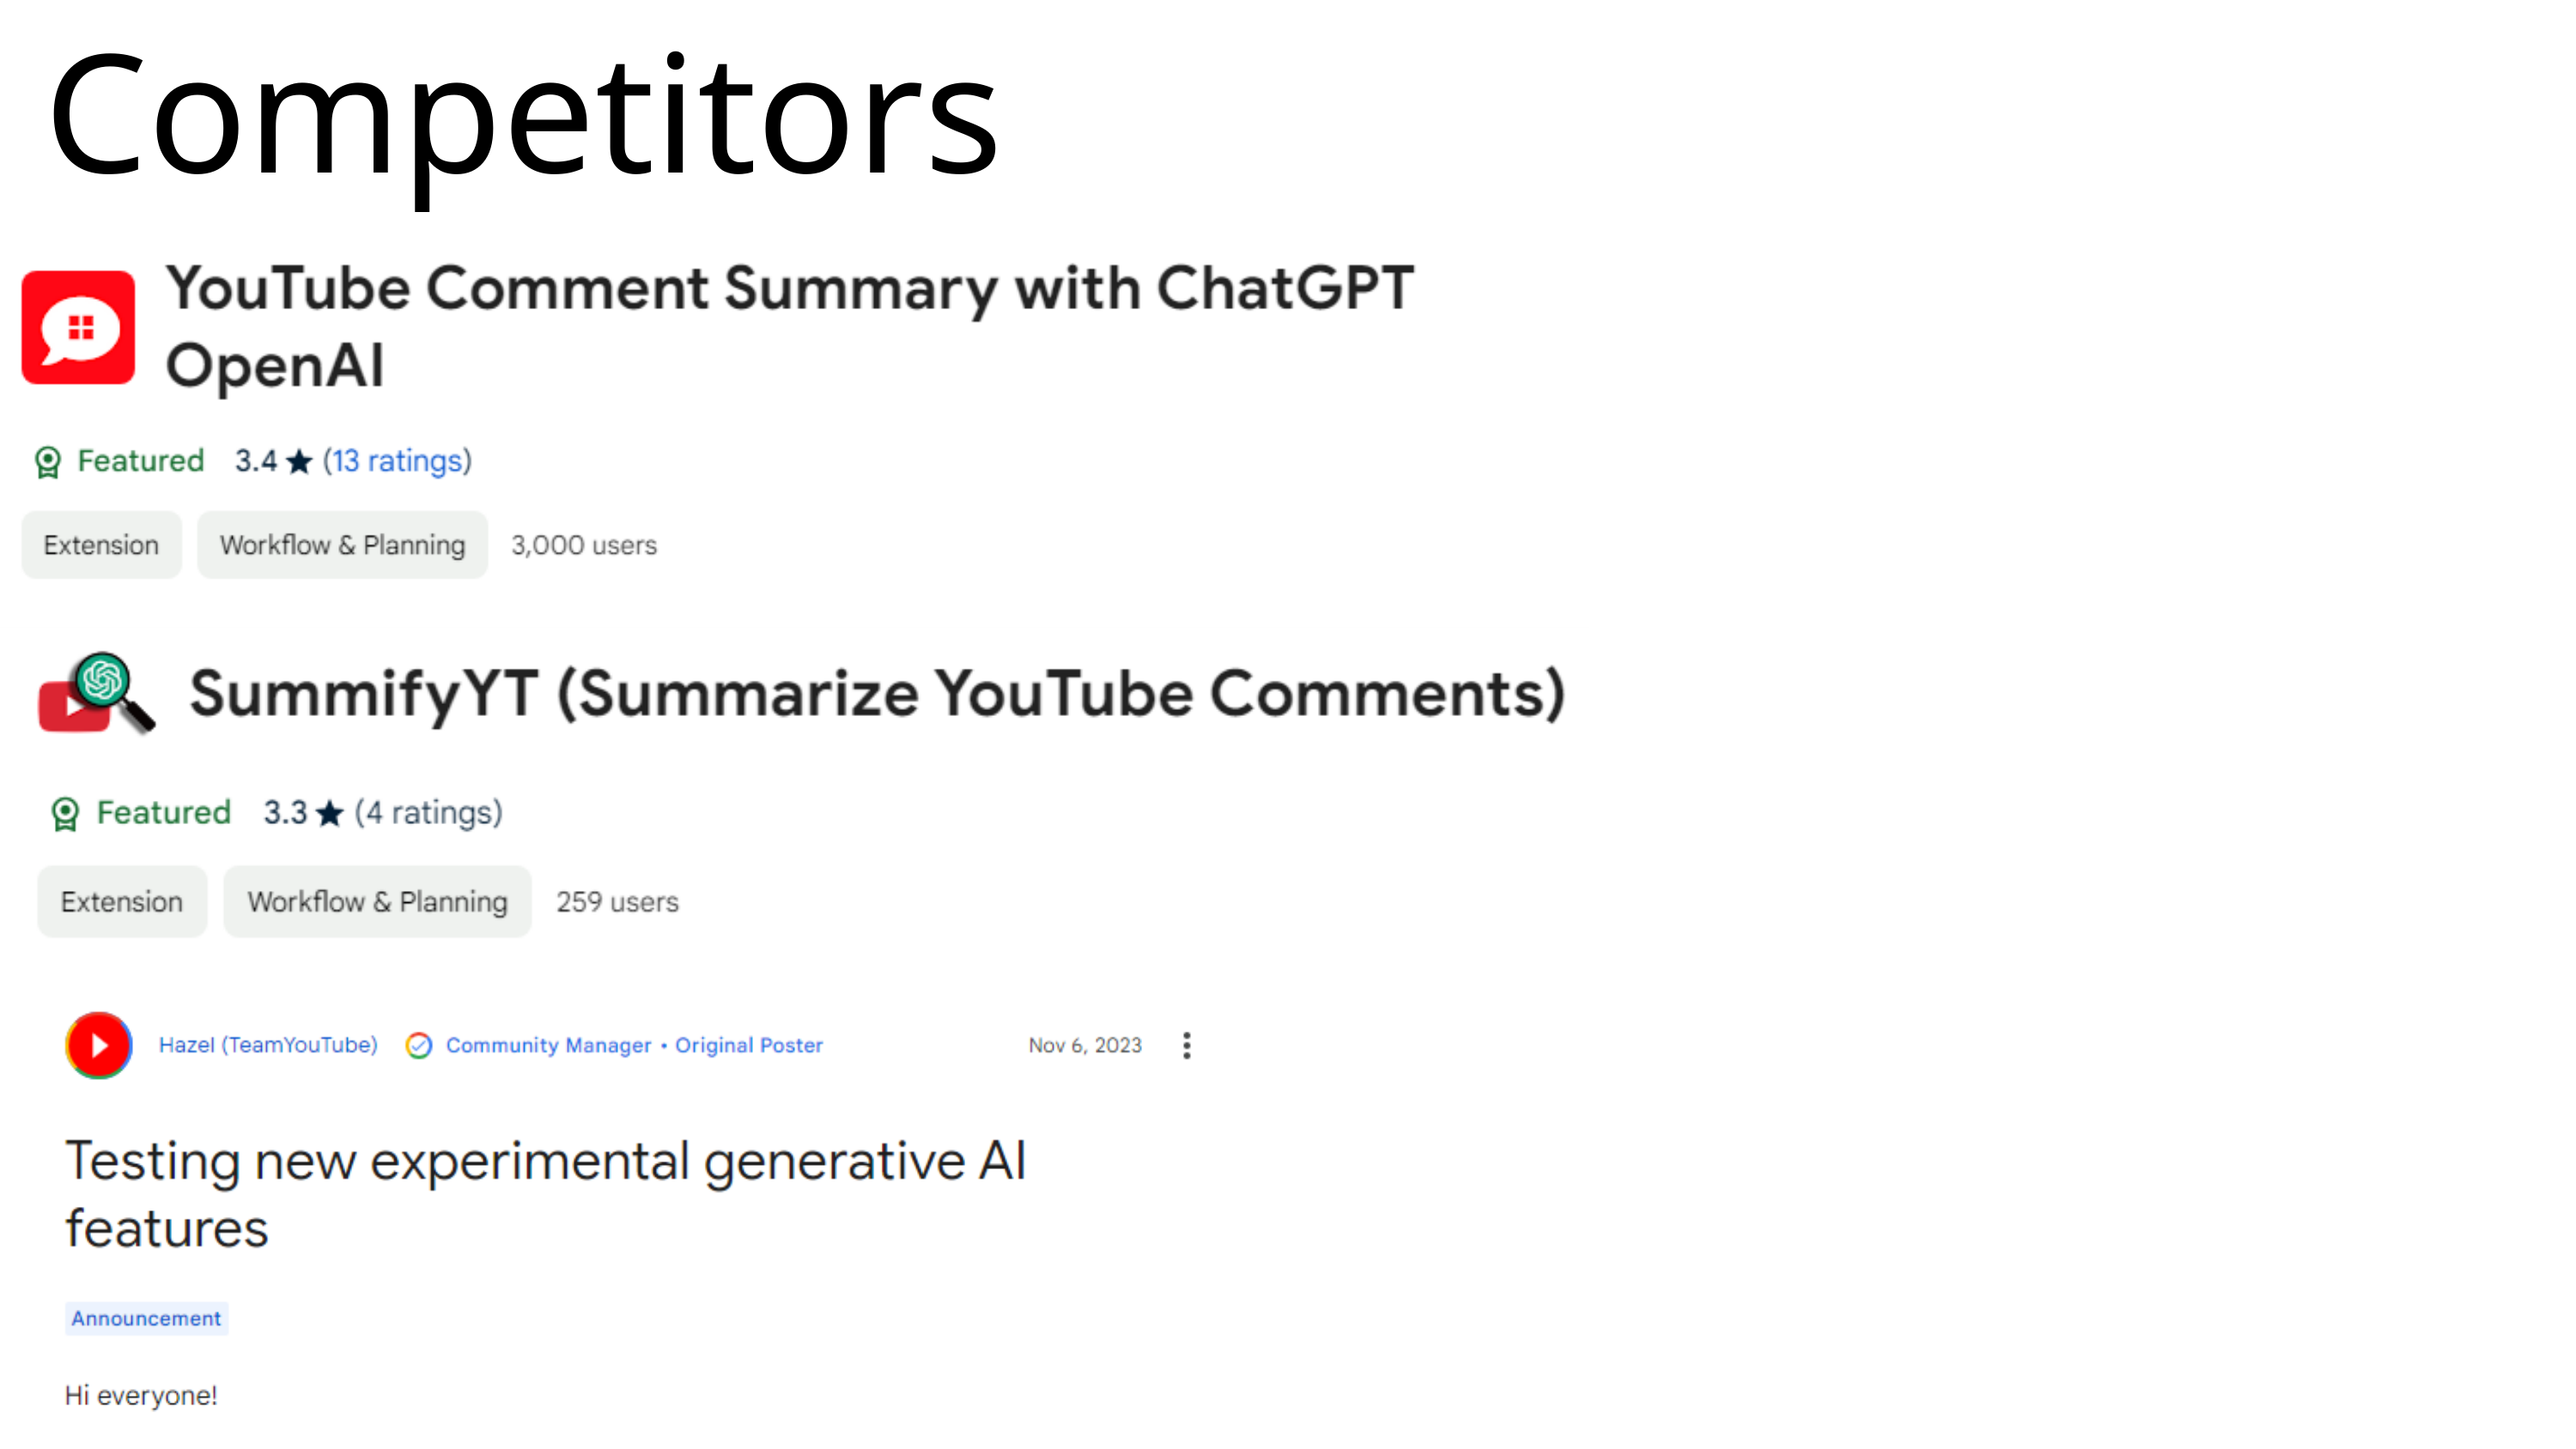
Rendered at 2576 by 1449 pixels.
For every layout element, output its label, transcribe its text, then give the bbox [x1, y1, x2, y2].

text_box [0, 977, 1273, 1449]
text_box [0, 626, 1589, 968]
text_box Competitors [17, 0, 1031, 206]
text_box [0, 233, 1603, 617]
